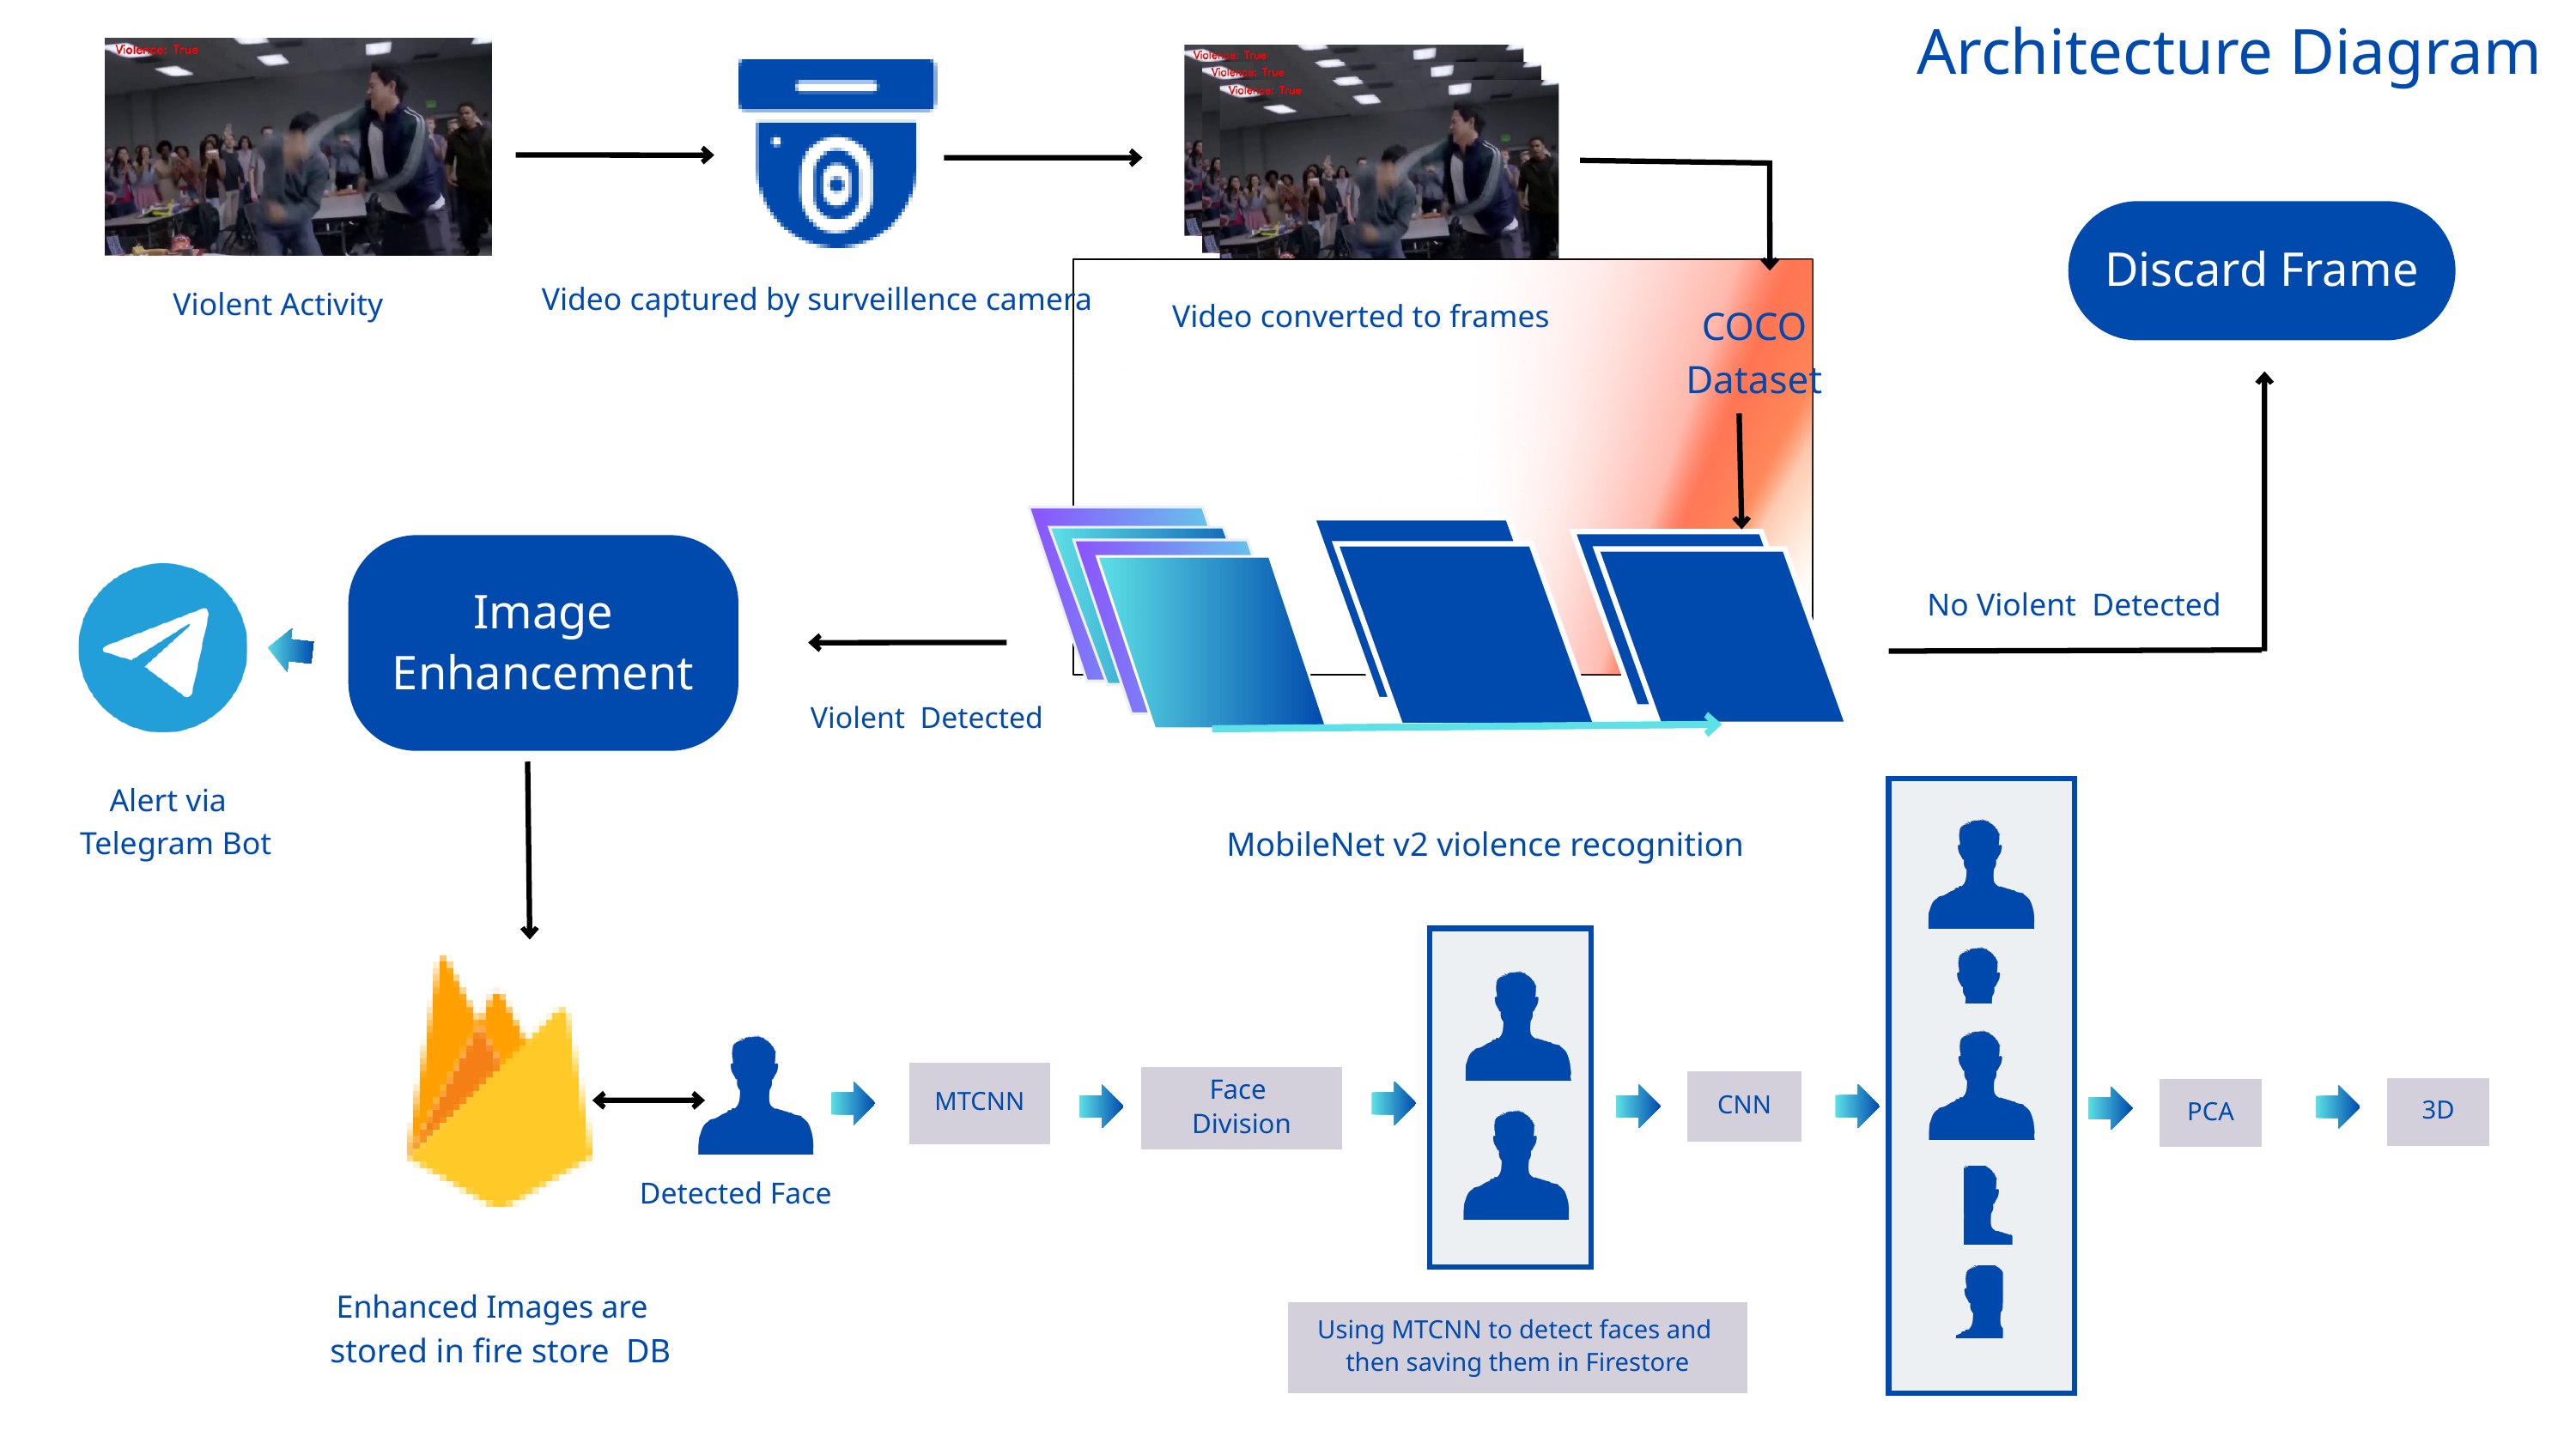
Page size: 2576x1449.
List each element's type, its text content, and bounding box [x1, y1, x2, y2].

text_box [908, 1062, 1051, 1145]
text_box [523, 761, 537, 940]
text_box [78, 563, 247, 732]
text_box Video captured by surveillence camera [527, 273, 1024, 316]
text_box Detected Face [633, 1169, 838, 1210]
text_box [1028, 258, 1849, 858]
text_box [1835, 1083, 1880, 1129]
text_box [1686, 1070, 1802, 1143]
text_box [1371, 1081, 1417, 1125]
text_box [1888, 778, 2075, 1394]
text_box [348, 535, 739, 751]
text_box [1140, 1066, 1343, 1150]
text_box No Violent Detected [1918, 579, 2230, 622]
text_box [1078, 1084, 1124, 1129]
text_box [1202, 62, 1541, 253]
text_box Architecture Diagram [1840, 0, 2576, 87]
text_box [1287, 1301, 1748, 1394]
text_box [830, 1081, 876, 1125]
text_box Violent Activity [162, 278, 394, 322]
text_box [1184, 45, 1524, 236]
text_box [2315, 1084, 2360, 1130]
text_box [1615, 1084, 1662, 1129]
text_box Violent Detected [795, 694, 1024, 735]
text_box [2386, 1077, 2490, 1146]
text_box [2087, 1086, 2133, 1131]
text_box [407, 955, 592, 1214]
text_box Enhanced Images are stored in fire store DB [303, 1281, 681, 1370]
text_box [1219, 80, 1559, 258]
text_box [698, 1035, 814, 1155]
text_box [2068, 201, 2456, 341]
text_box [1429, 928, 1592, 1267]
text_box [105, 38, 492, 256]
text_box Alert via Telegram Bot [76, 774, 276, 861]
text_box [738, 59, 939, 248]
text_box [267, 627, 313, 672]
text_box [2159, 1078, 2263, 1148]
